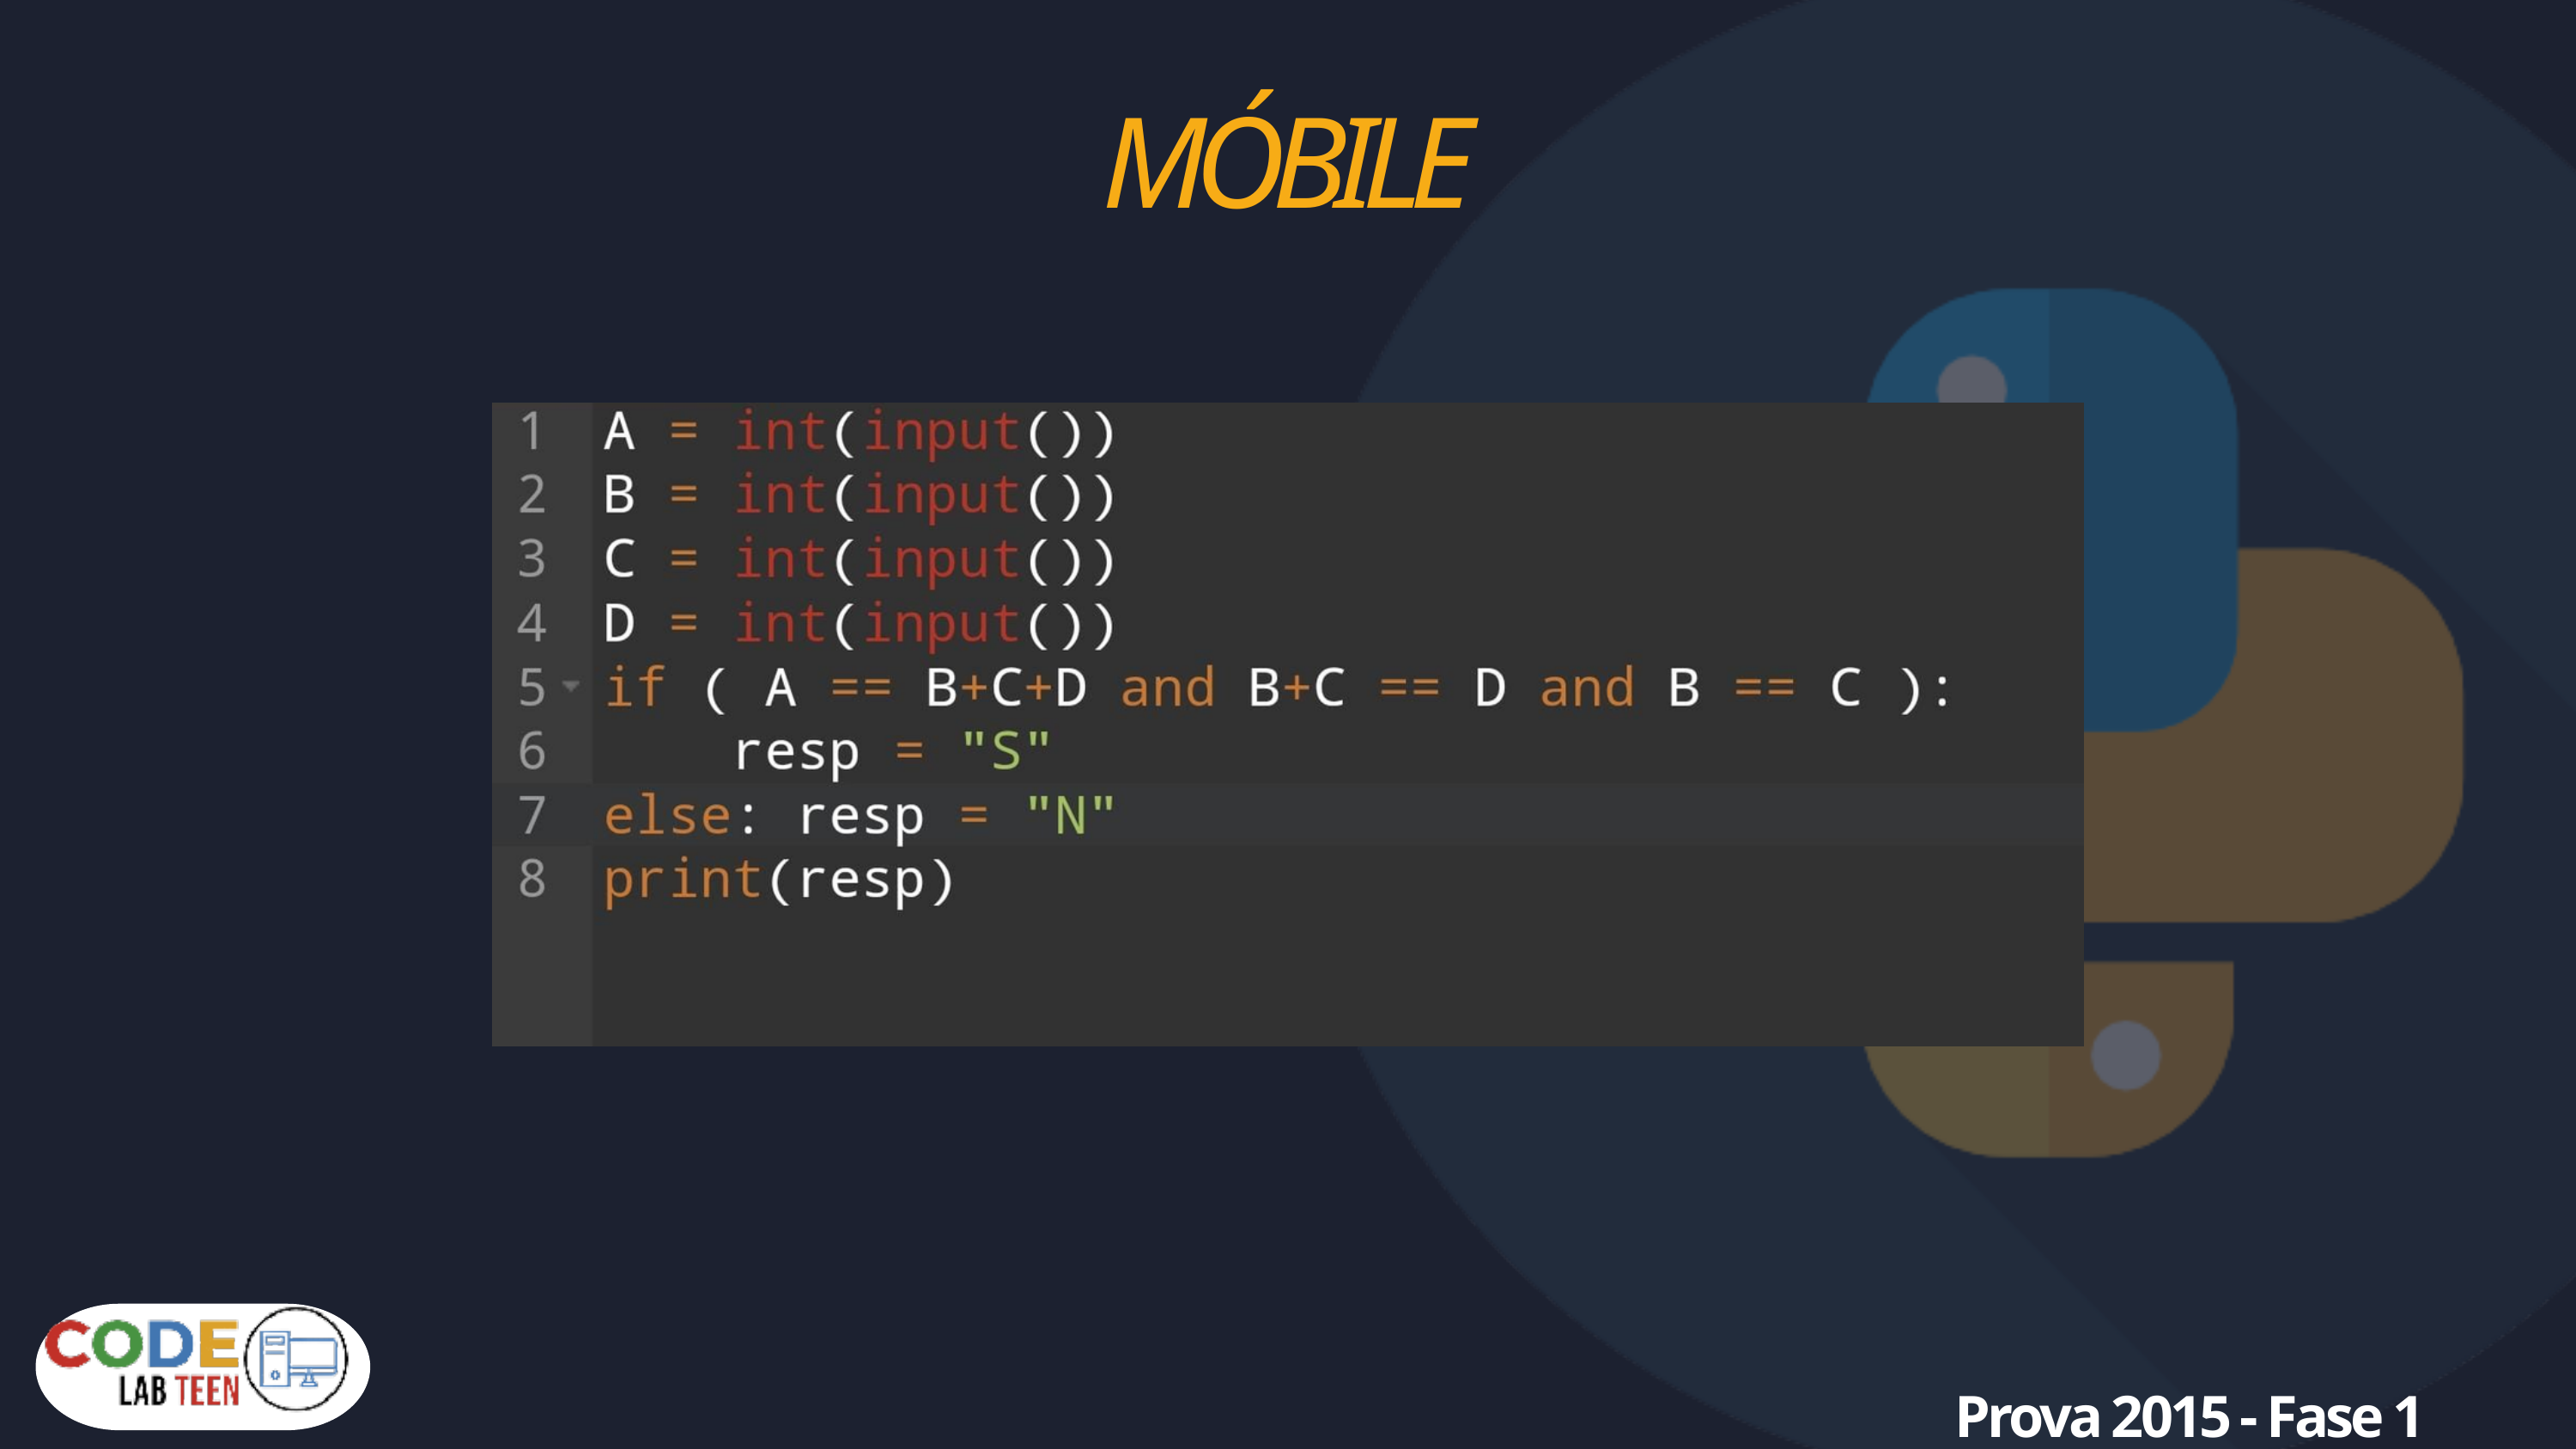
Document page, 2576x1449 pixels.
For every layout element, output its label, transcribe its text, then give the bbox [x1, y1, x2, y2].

text_box [492, 403, 2084, 1046]
text_box MÓBILE [173, 60, 2403, 233]
text_box Prova 2015 - Fase 1 [1954, 1379, 2576, 1449]
text_box [1288, 0, 2576, 1449]
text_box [35, 1303, 371, 1431]
text_box [8, 1284, 398, 1449]
